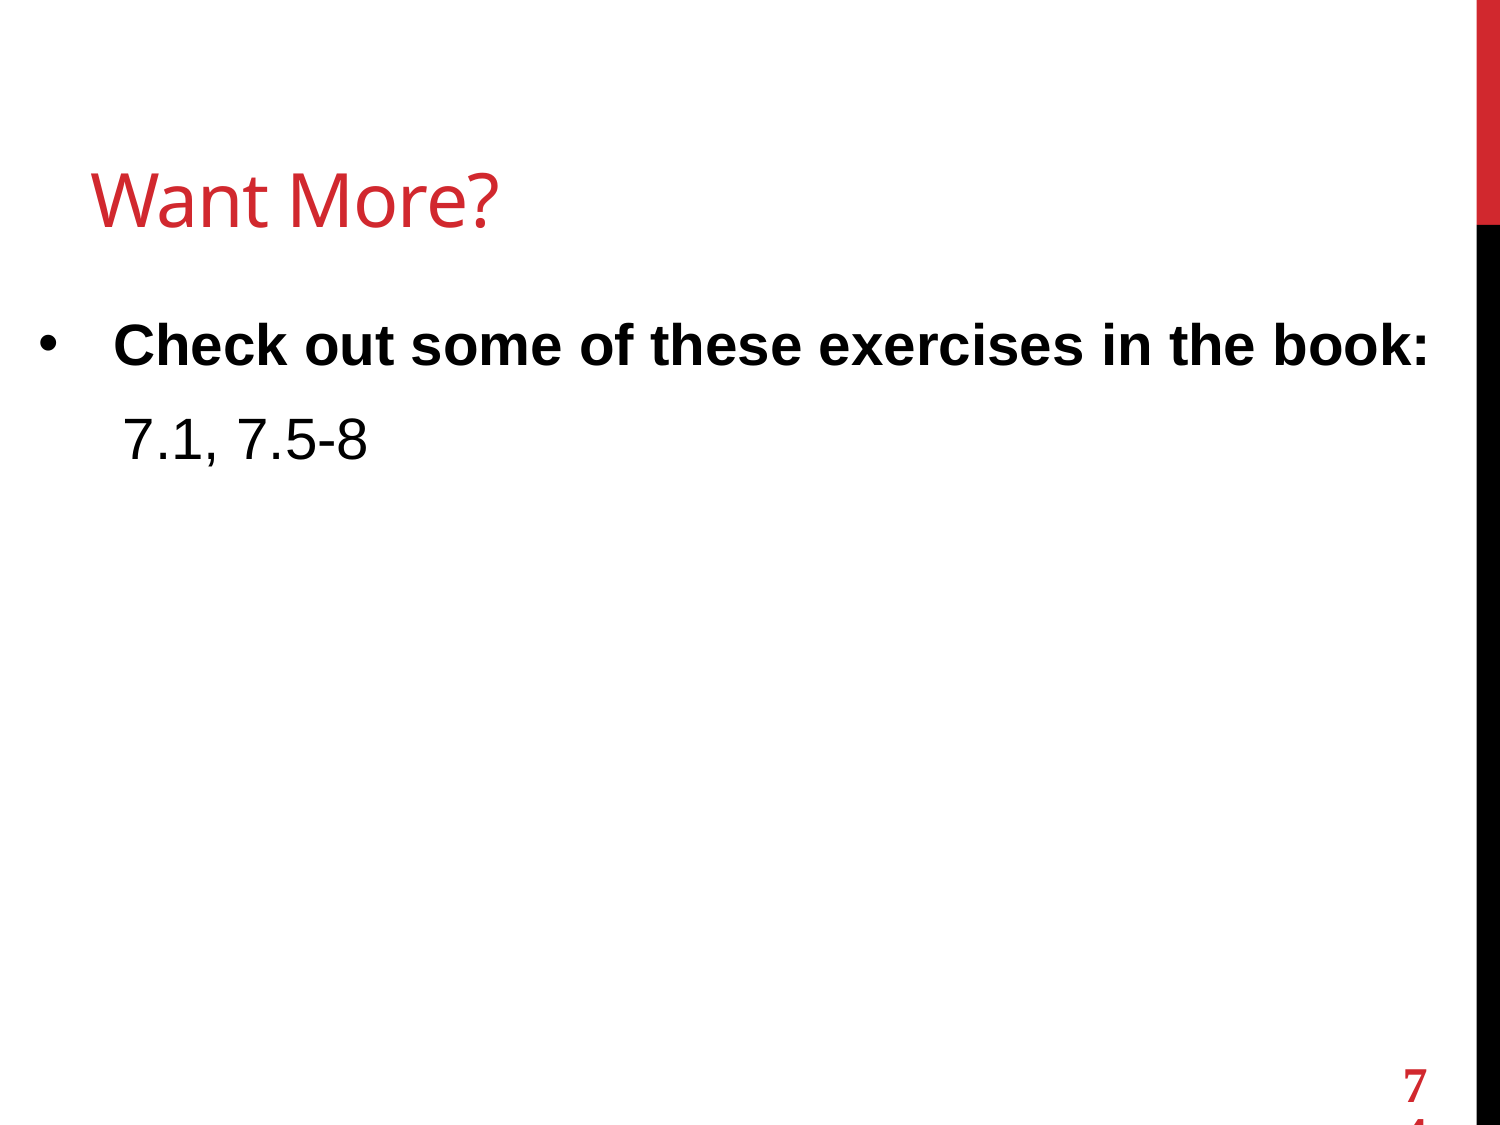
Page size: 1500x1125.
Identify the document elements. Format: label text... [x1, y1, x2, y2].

slide_number 74 [1387, 1052, 1463, 1113]
title Want More? [75, 25, 1025, 250]
list Check out some of these exercises in the book: 7.1, 7.5-8 [23, 299, 1497, 1046]
